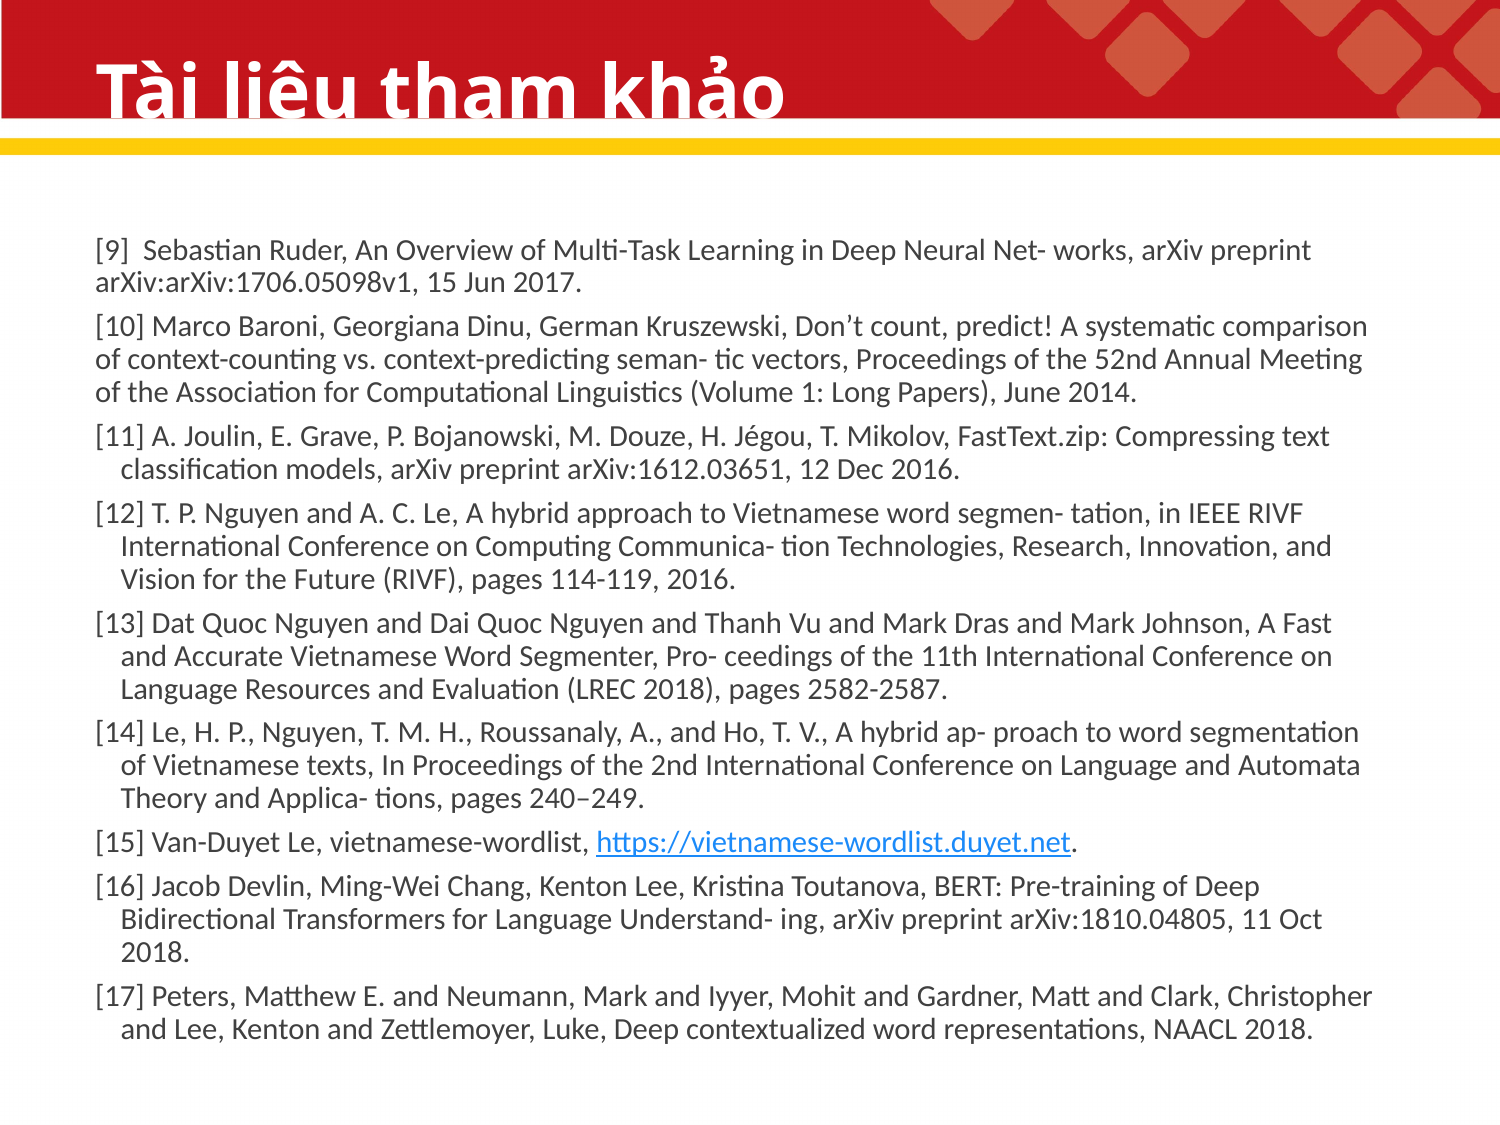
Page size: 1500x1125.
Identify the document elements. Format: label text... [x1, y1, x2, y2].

list [9] Sebastian Ruder, An Overview of Multi-Task Learning in Deep Neural Net- works, arXiv preprint arXiv:arXiv:1706.05098v1, 15 Jun 2017. [10] Marco Baroni, Georgiana Dinu, German Kruszewski, Don’t count, predict! A systematic comparison of context-counting vs. context-predicting seman- tic vectors, Proceedings of the 52nd Annual Meeting of the Association for Computational Linguistics (Volume 1: Long Papers), June 2014. [11] A. Joulin, E. Grave, P. Bojanowski, M. Douze, H. Jégou, T. Mikolov, FastText.zip: Compressing text classification models, arXiv preprint arXiv:1612.03651, 12 Dec 2016. [12] T. P. Nguyen and A. C. Le, A hybrid approach to Vietnamese word segmen- tation, in IEEE RIVF International Conference on Computing Communica- tion Technologies, Research, Innovation, and Vision for the Future (RIVF), pages 114-119, 2016. [13] Dat Quoc Nguyen and Dai Quoc Nguyen and Thanh Vu and Mark Dras and Mark Johnson, A Fast and Accurate Vietnamese Word Segmenter, Pro- ceedings of the 11th International Conference on Language Resources and Evaluation (LREC 2018), pages 2582-2587. [14] Le, H. P., Nguyen, T. M. H., Roussanaly, A., and Ho, T. V., A hybrid ap- proach to word segmentation of Vietnamese texts, In Proceedings of the 2nd International Conference on Language and Automata Theory and Applica- tions, pages 240–249. [15] Van-Duyet Le, vietnamese-wordlist, https://vietnamese-wordlist.duyet.net. [16] Jacob Devlin, Ming-Wei Chang, Kenton Lee, Kristina Toutanova, BERT: Pre-training of Deep Bidirectional Transformers for Language Understand- ing, arXiv preprint arXiv:1810.04805, 11 Oct 2018. [17] Peters, Matthew E. and Neumann, Mark and Iyyer, Mohit and Gardner, Matt and Clark, Christopher and Lee, Kenton and Zettlemoyer, Luke, Deep contextualized word representations, NAACL 2018. [80, 226, 1397, 1081]
title Tài liệu tham khảo [80, 0, 1397, 204]
picture [0, 0, 1500, 1125]
